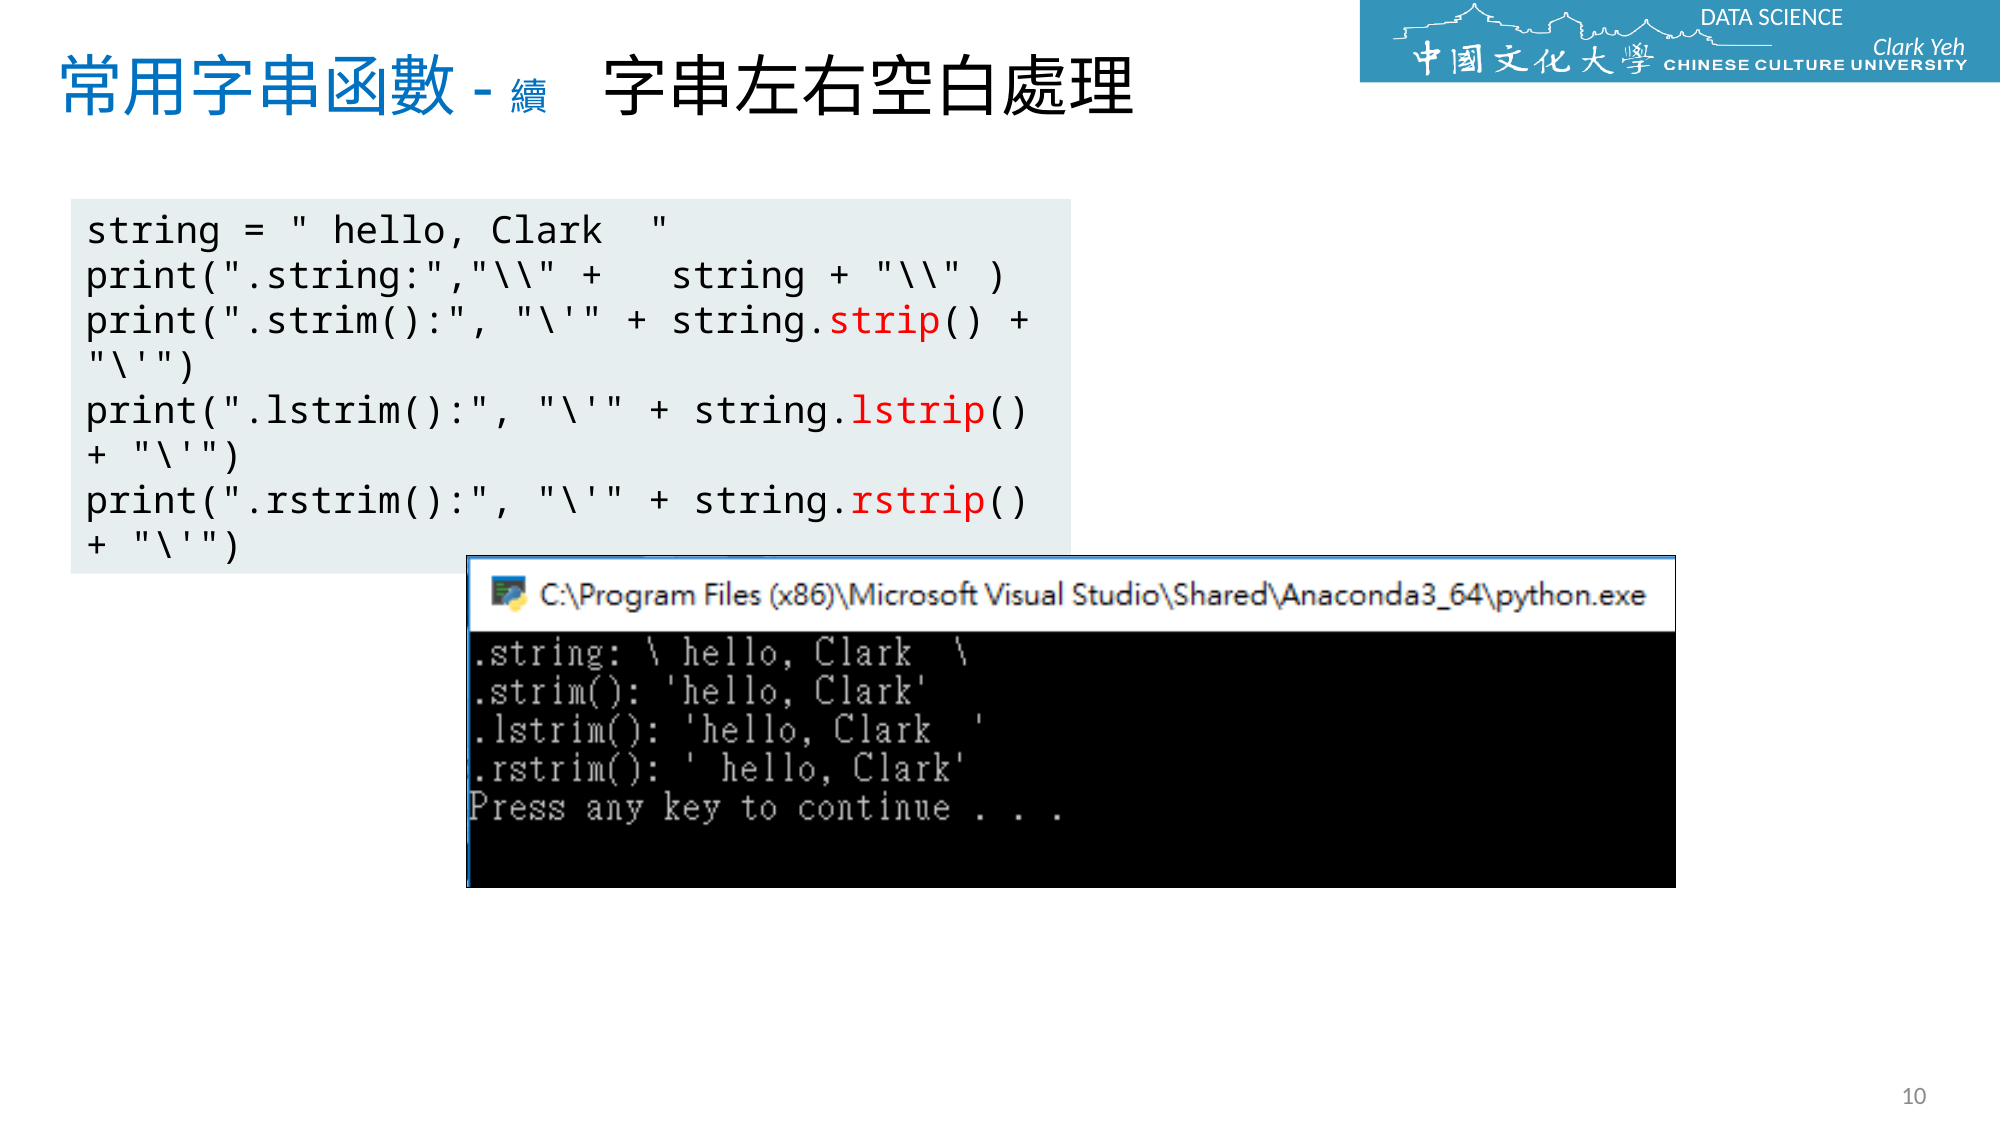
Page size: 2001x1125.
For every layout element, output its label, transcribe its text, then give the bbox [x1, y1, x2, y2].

text_box string = " hello, Clark " print(".string:","\\" + string + "\\" ) print(".strim():", "\'" + string.strip() + "\'") print(".lstrim():", "\'" + string.lstrip() + "\'") print(".rstrim():", "\'" + string.rstrip() + "\'") [70, 198, 1071, 574]
slide_number 10 [1491, 1065, 1942, 1125]
picture [465, 555, 1676, 888]
text_box 常用字串函數-續 字串左右空白處理 [41, 45, 1335, 126]
picture [1391, 3, 1968, 79]
